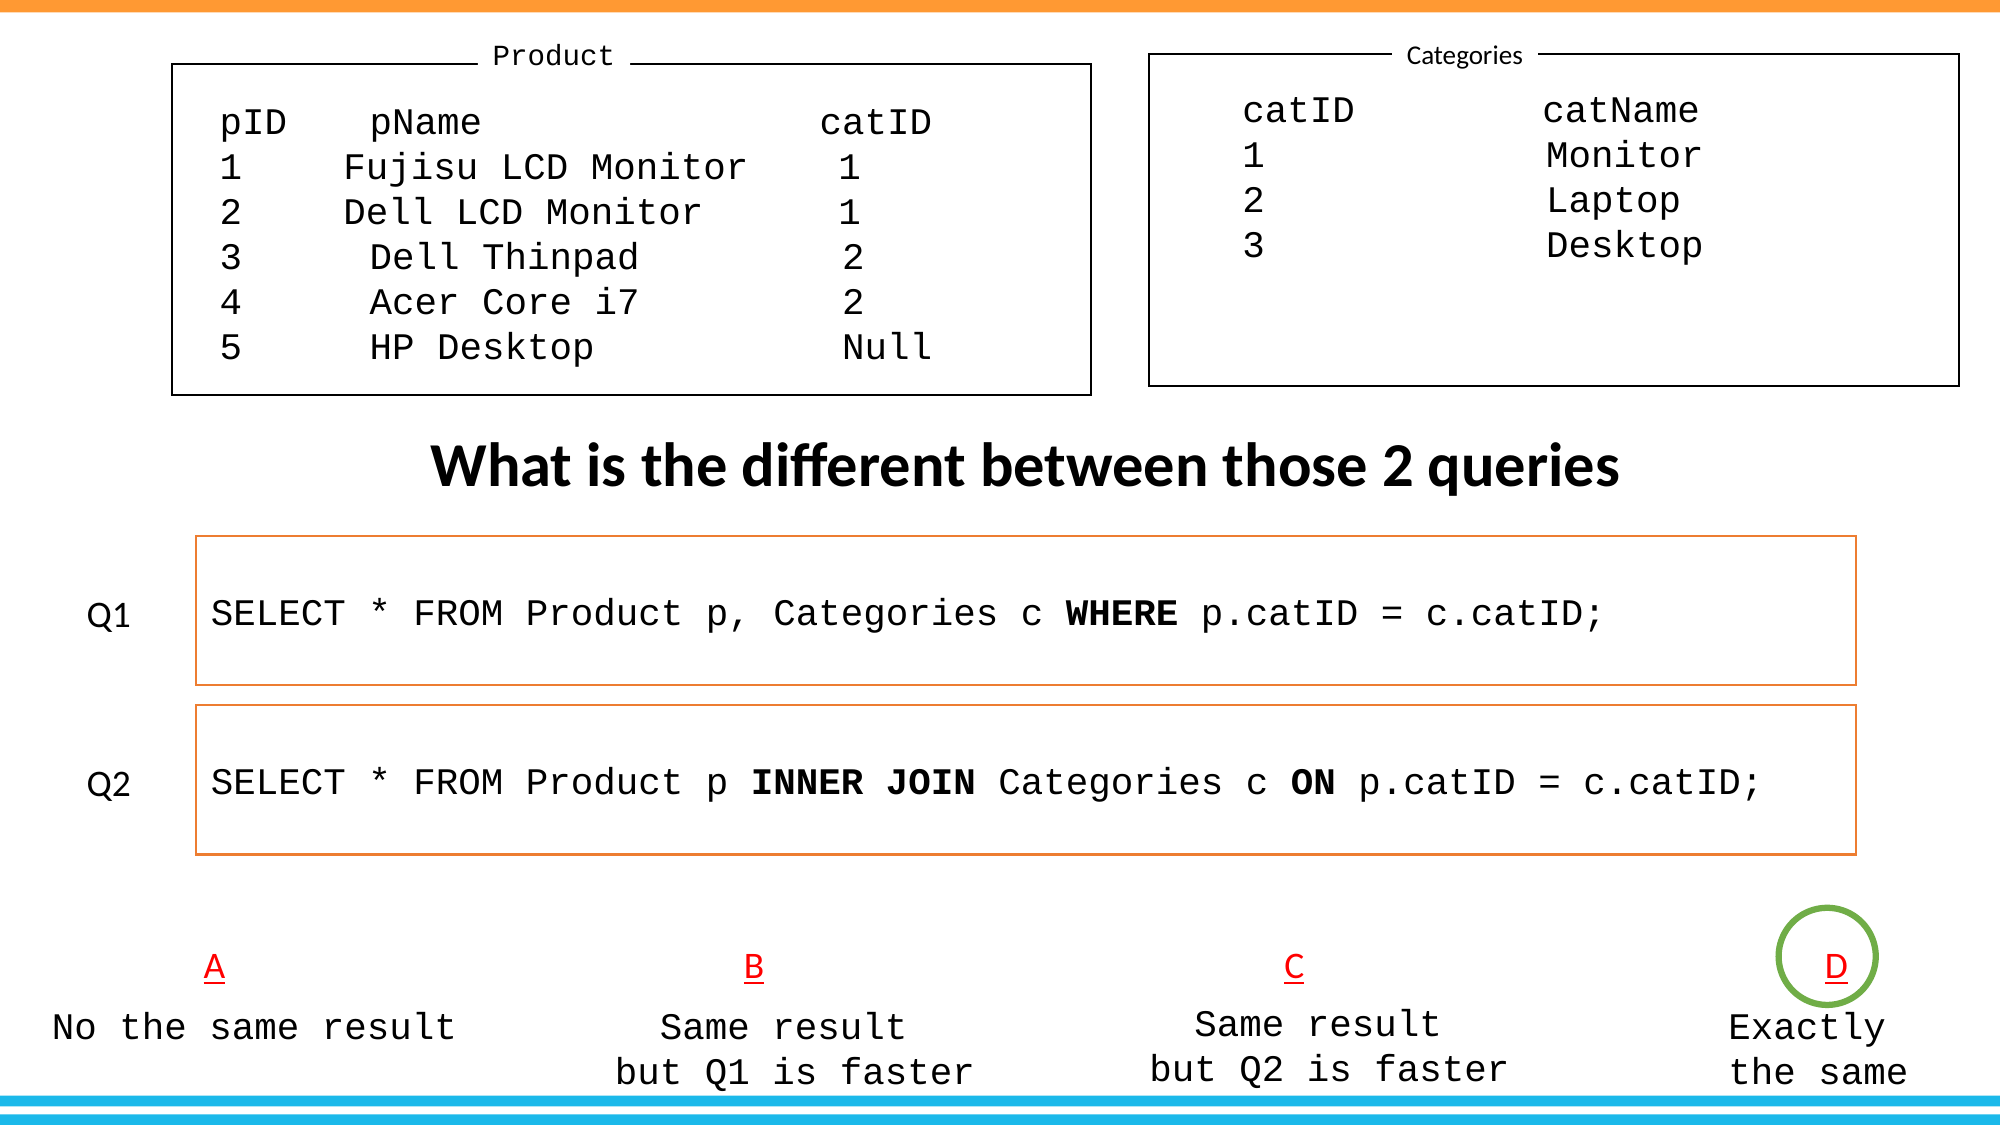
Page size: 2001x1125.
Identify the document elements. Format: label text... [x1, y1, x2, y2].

text_box Exactly the same [1589, 994, 2000, 1100]
text_box Q2 [71, 751, 146, 812]
text_box Product [477, 28, 631, 79]
text_box What is the different between those 2 queries [415, 416, 1638, 506]
text_box [171, 63, 1092, 396]
text_box pID pName catID Fujisu LCD Monitor 1 Dell LCD Monitor 1 3 Dell Thinpad 2 4 Acer Core i7 2 5 HP Desktop Null [204, 89, 1059, 375]
text_box B [729, 934, 844, 994]
text_box catID catName Monitor Laptop Desktop [1227, 77, 1719, 318]
text_box [0, 1095, 2000, 1107]
text_box C [1269, 934, 1384, 992]
text_box Same result but Q1 is faster [566, 994, 1024, 1100]
text_box D [1861, 934, 1925, 994]
text_box No the same result [25, 994, 484, 1055]
text_box Same result but Q2 is faster [1100, 992, 1558, 1097]
text_box SELECT * FROM Product p, Categories c WHERE p.catID = c.catID; [195, 535, 1857, 686]
text_box A [188, 934, 303, 994]
text_box [1148, 53, 1960, 387]
text_box [0, 0, 2000, 13]
text_box SELECT * FROM Product p INNER JOIN Categories c ON p.catID = c.catID; [195, 704, 1857, 856]
text_box [1777, 906, 1877, 1006]
text_box Categories [1392, 30, 1538, 77]
text_box Q1 [71, 582, 146, 643]
